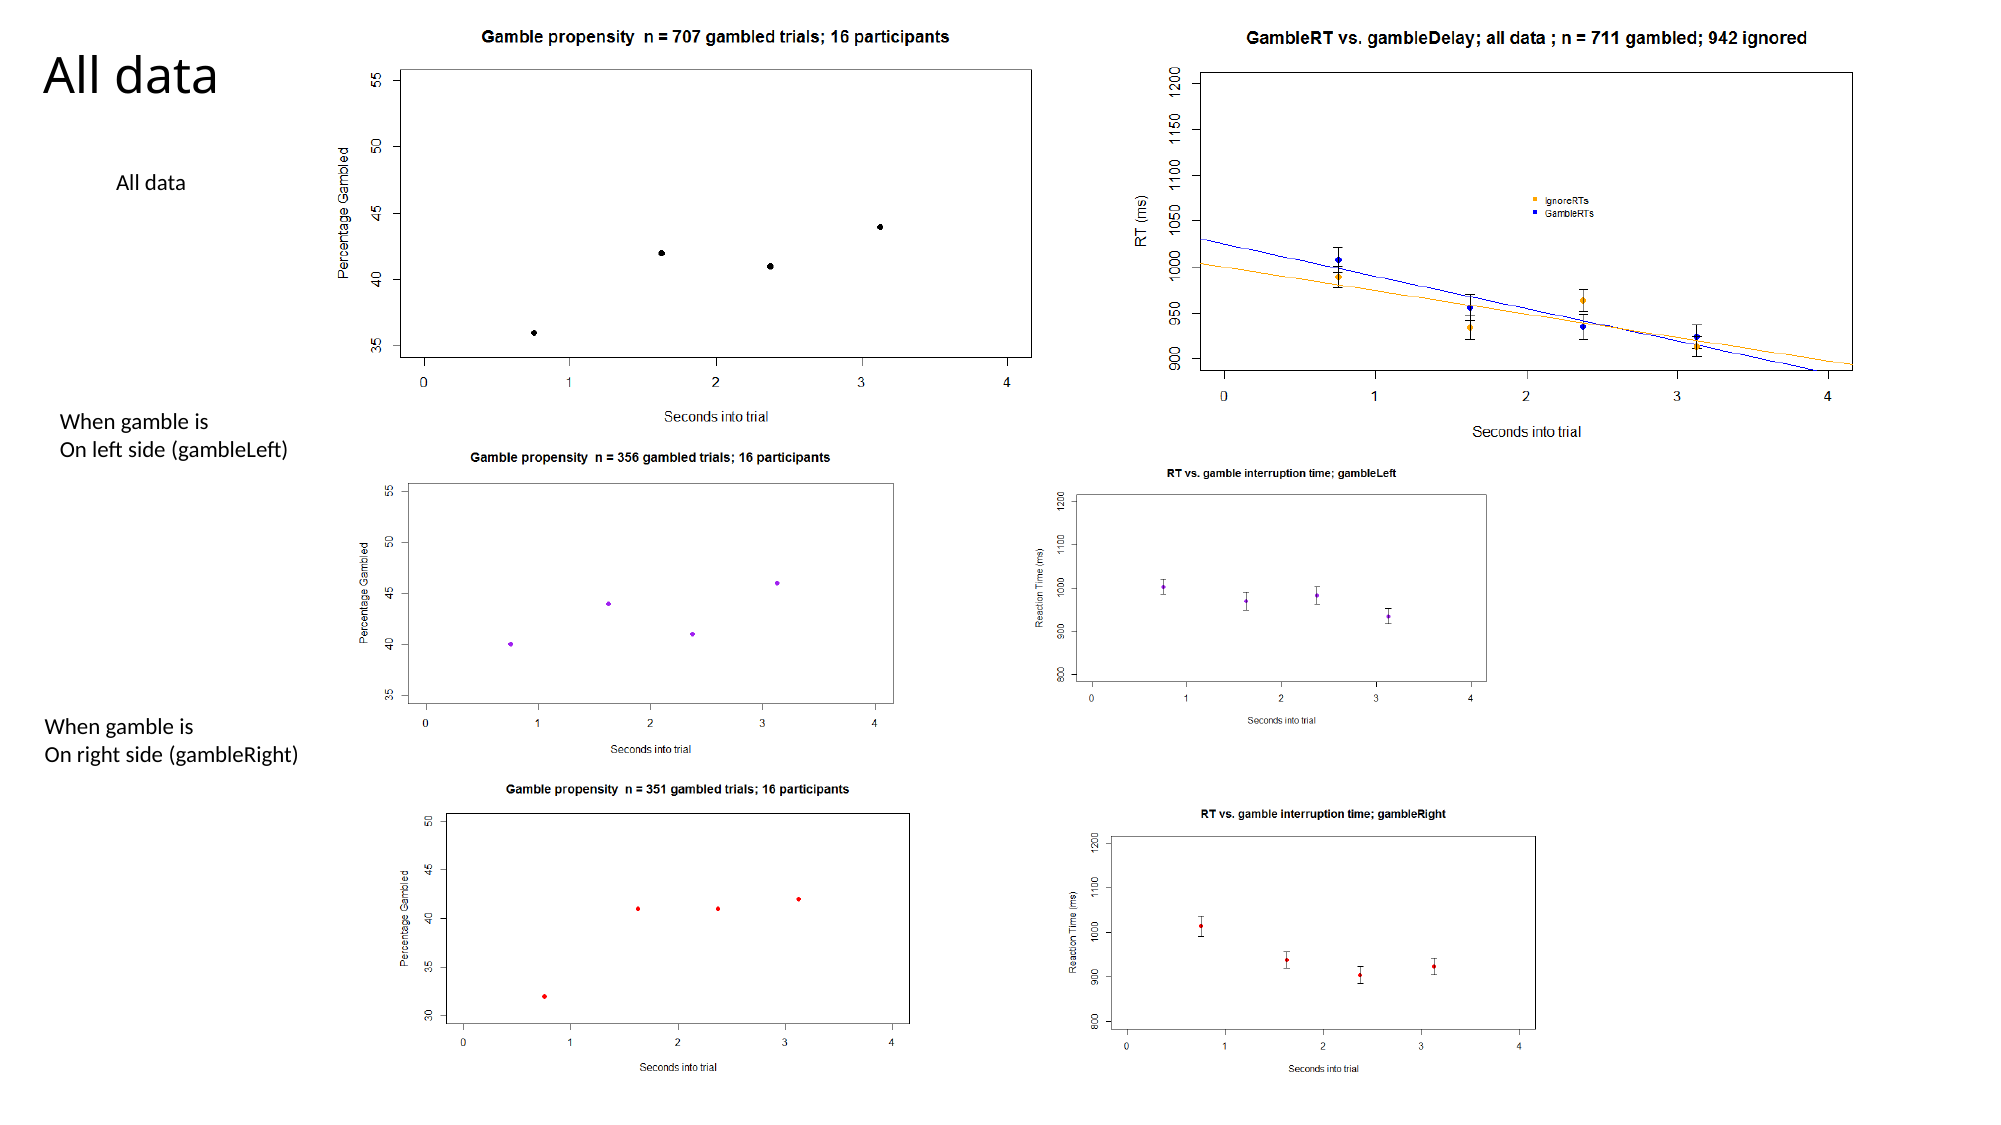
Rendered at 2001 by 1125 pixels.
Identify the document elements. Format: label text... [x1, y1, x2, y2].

picture [1065, 790, 1559, 1086]
text_box When gamble is On right side (gambleRight) [29, 704, 315, 775]
picture [332, 1, 1066, 1086]
text_box All data [101, 160, 202, 203]
picture [1032, 1, 1889, 737]
title All data [28, 0, 280, 155]
text_box When gamble is On left side (gambleLeft) [45, 399, 305, 470]
